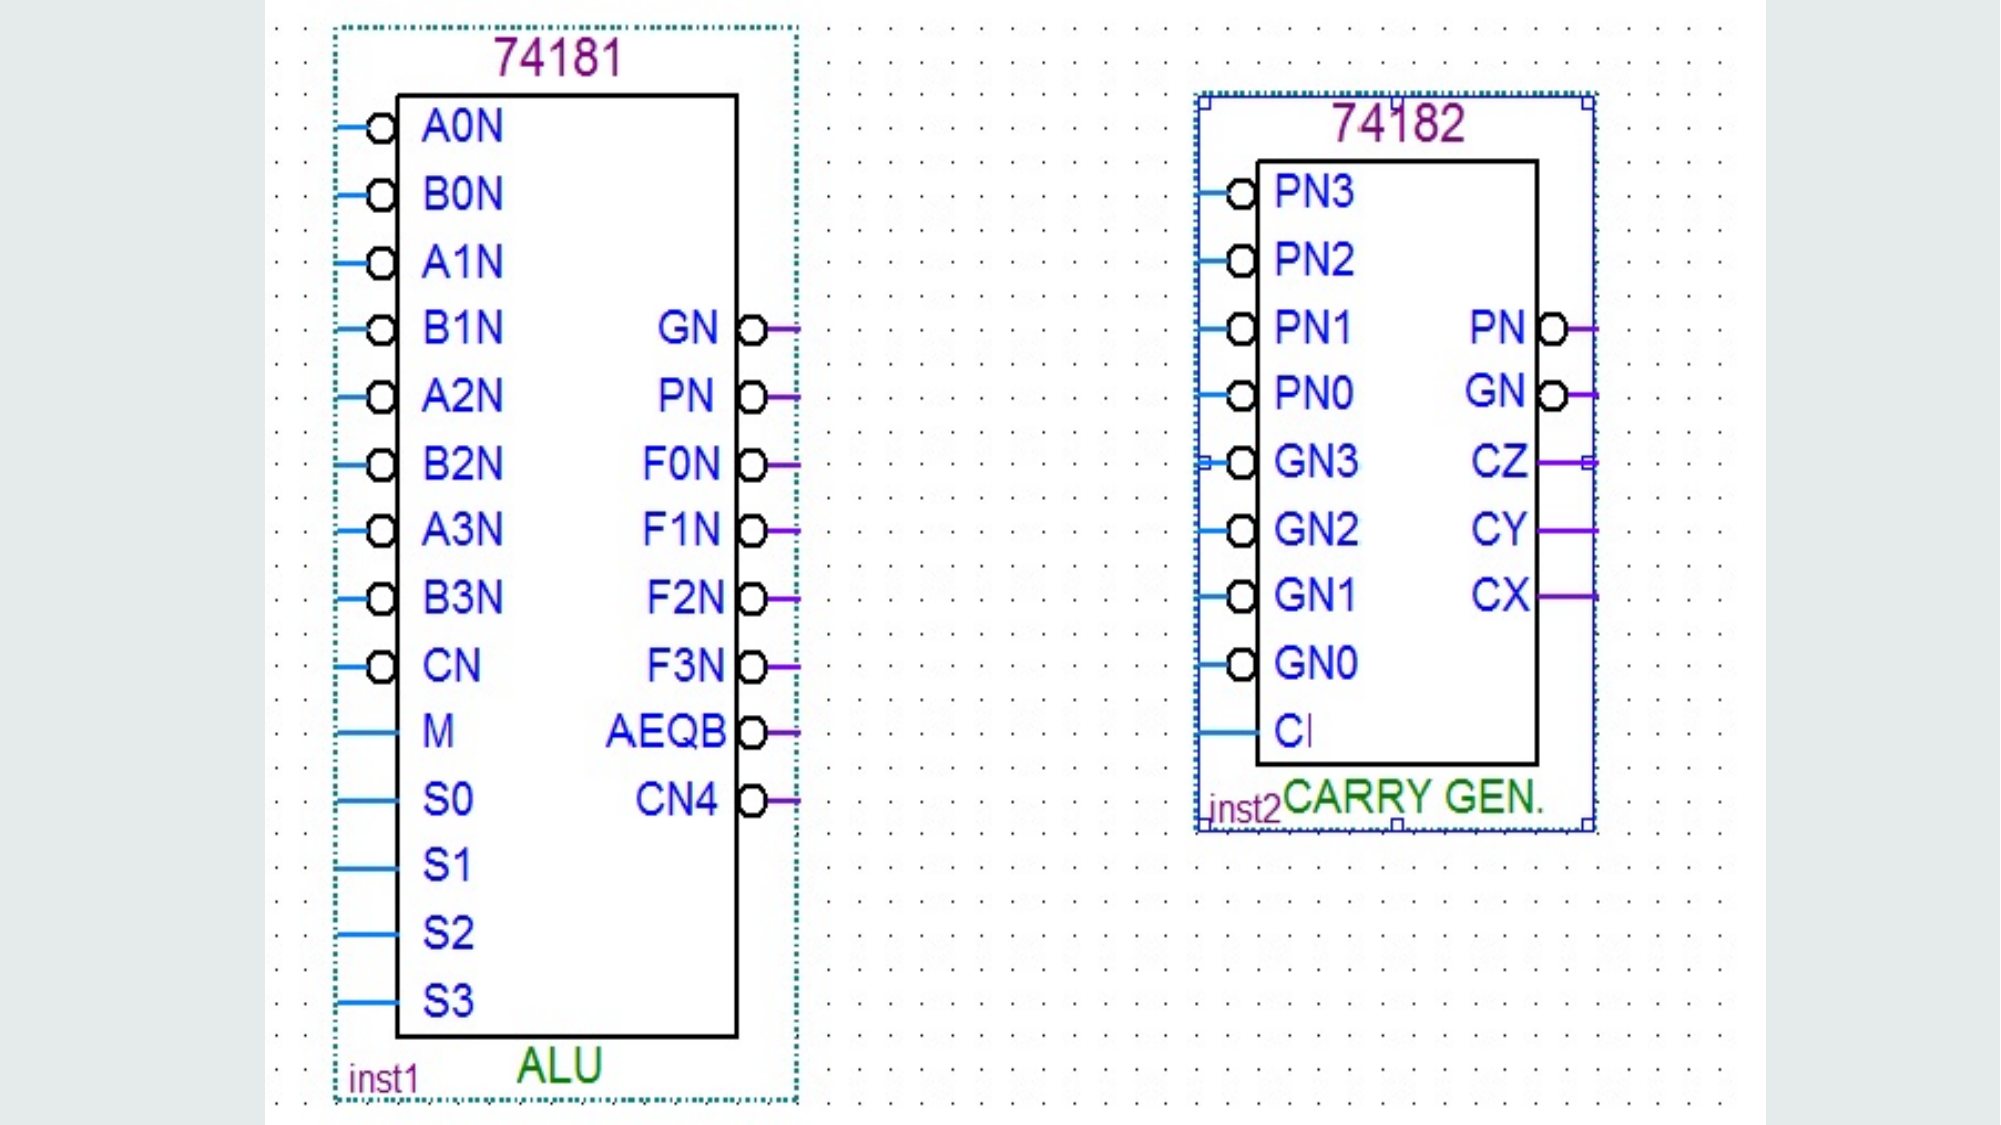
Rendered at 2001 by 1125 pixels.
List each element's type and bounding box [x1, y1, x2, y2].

picture [265, 0, 1766, 1125]
